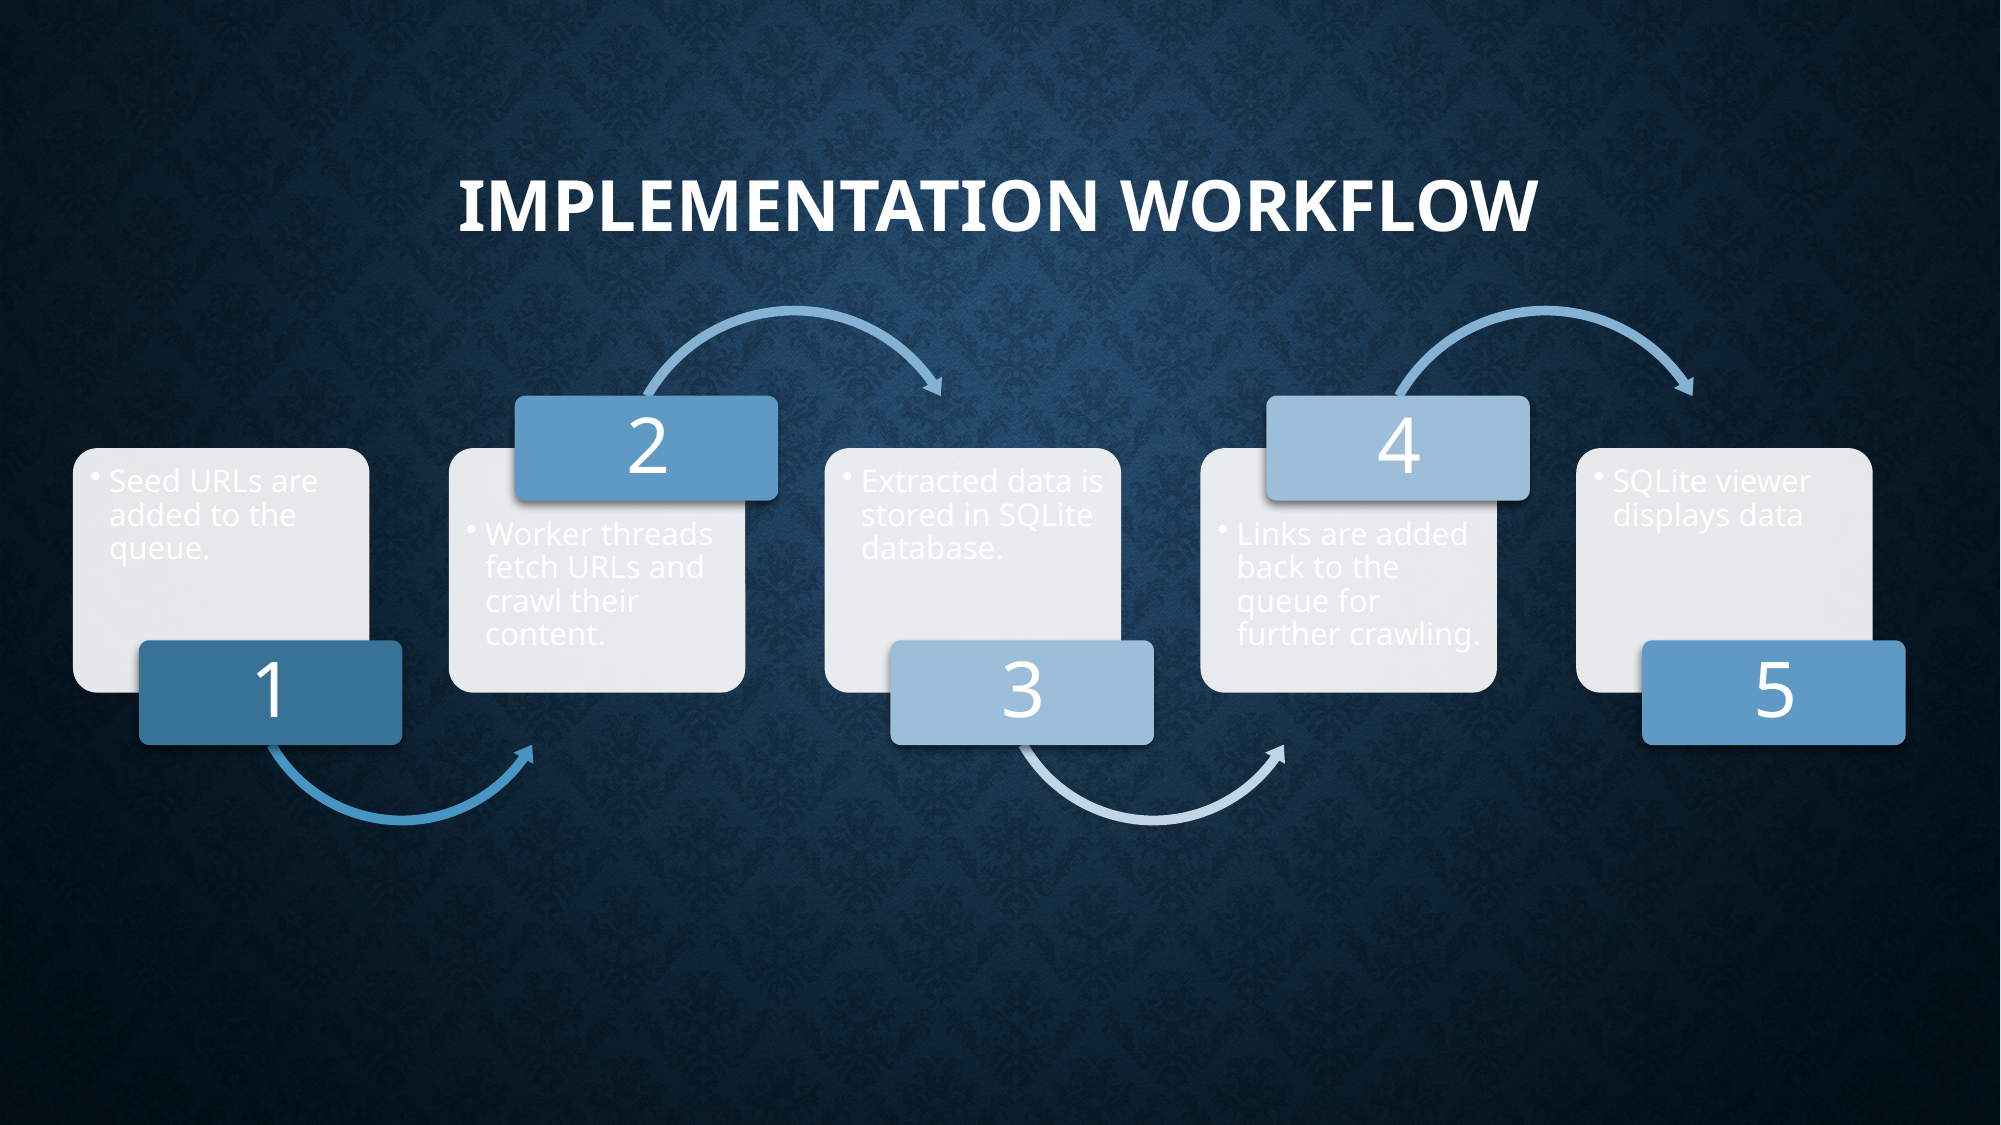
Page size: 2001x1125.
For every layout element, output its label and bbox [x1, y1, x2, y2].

text_box [71, 76, 1908, 1065]
